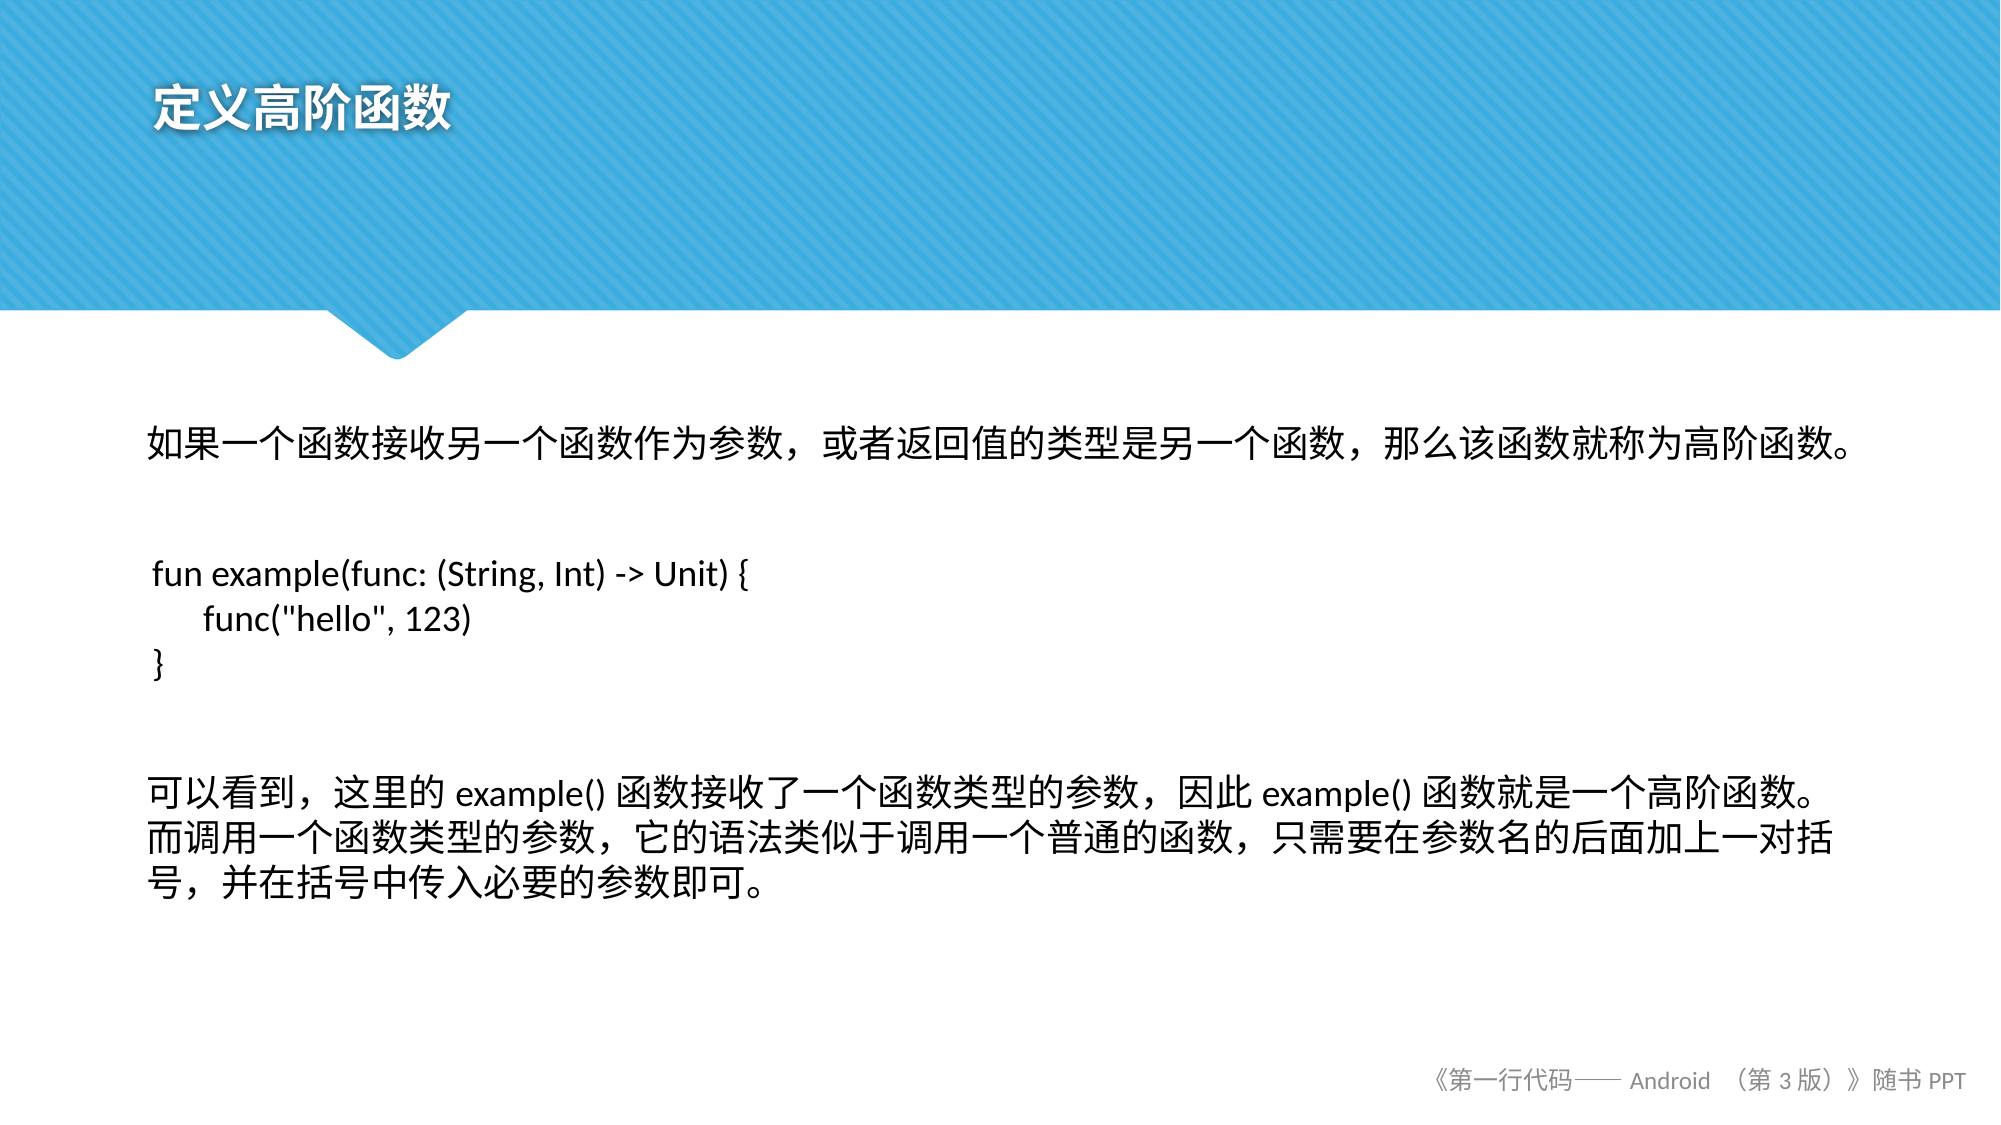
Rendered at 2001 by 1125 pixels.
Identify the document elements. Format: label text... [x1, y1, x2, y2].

text_box 可以看到，这里的example()函数接收了一个函数类型的参数，因此example()函数就是一个高阶函数。而调用一个函数类型的参数，它的语法类似于调用一个普通的函数，只需要在参数名的后面加上一对括号，并在括号中传入必要的参数即可。 [131, 761, 1863, 912]
text_box 如果一个函数接收另一个函数作为参数，或者返回值的类型是另一个函数，那么该函数就称为高阶函数。 [131, 412, 2000, 473]
title 定义高阶函数 [137, 59, 1863, 144]
text_box fun example(func: (String, Int) -> Unit) { func("hello", 123) } [137, 541, 1615, 692]
